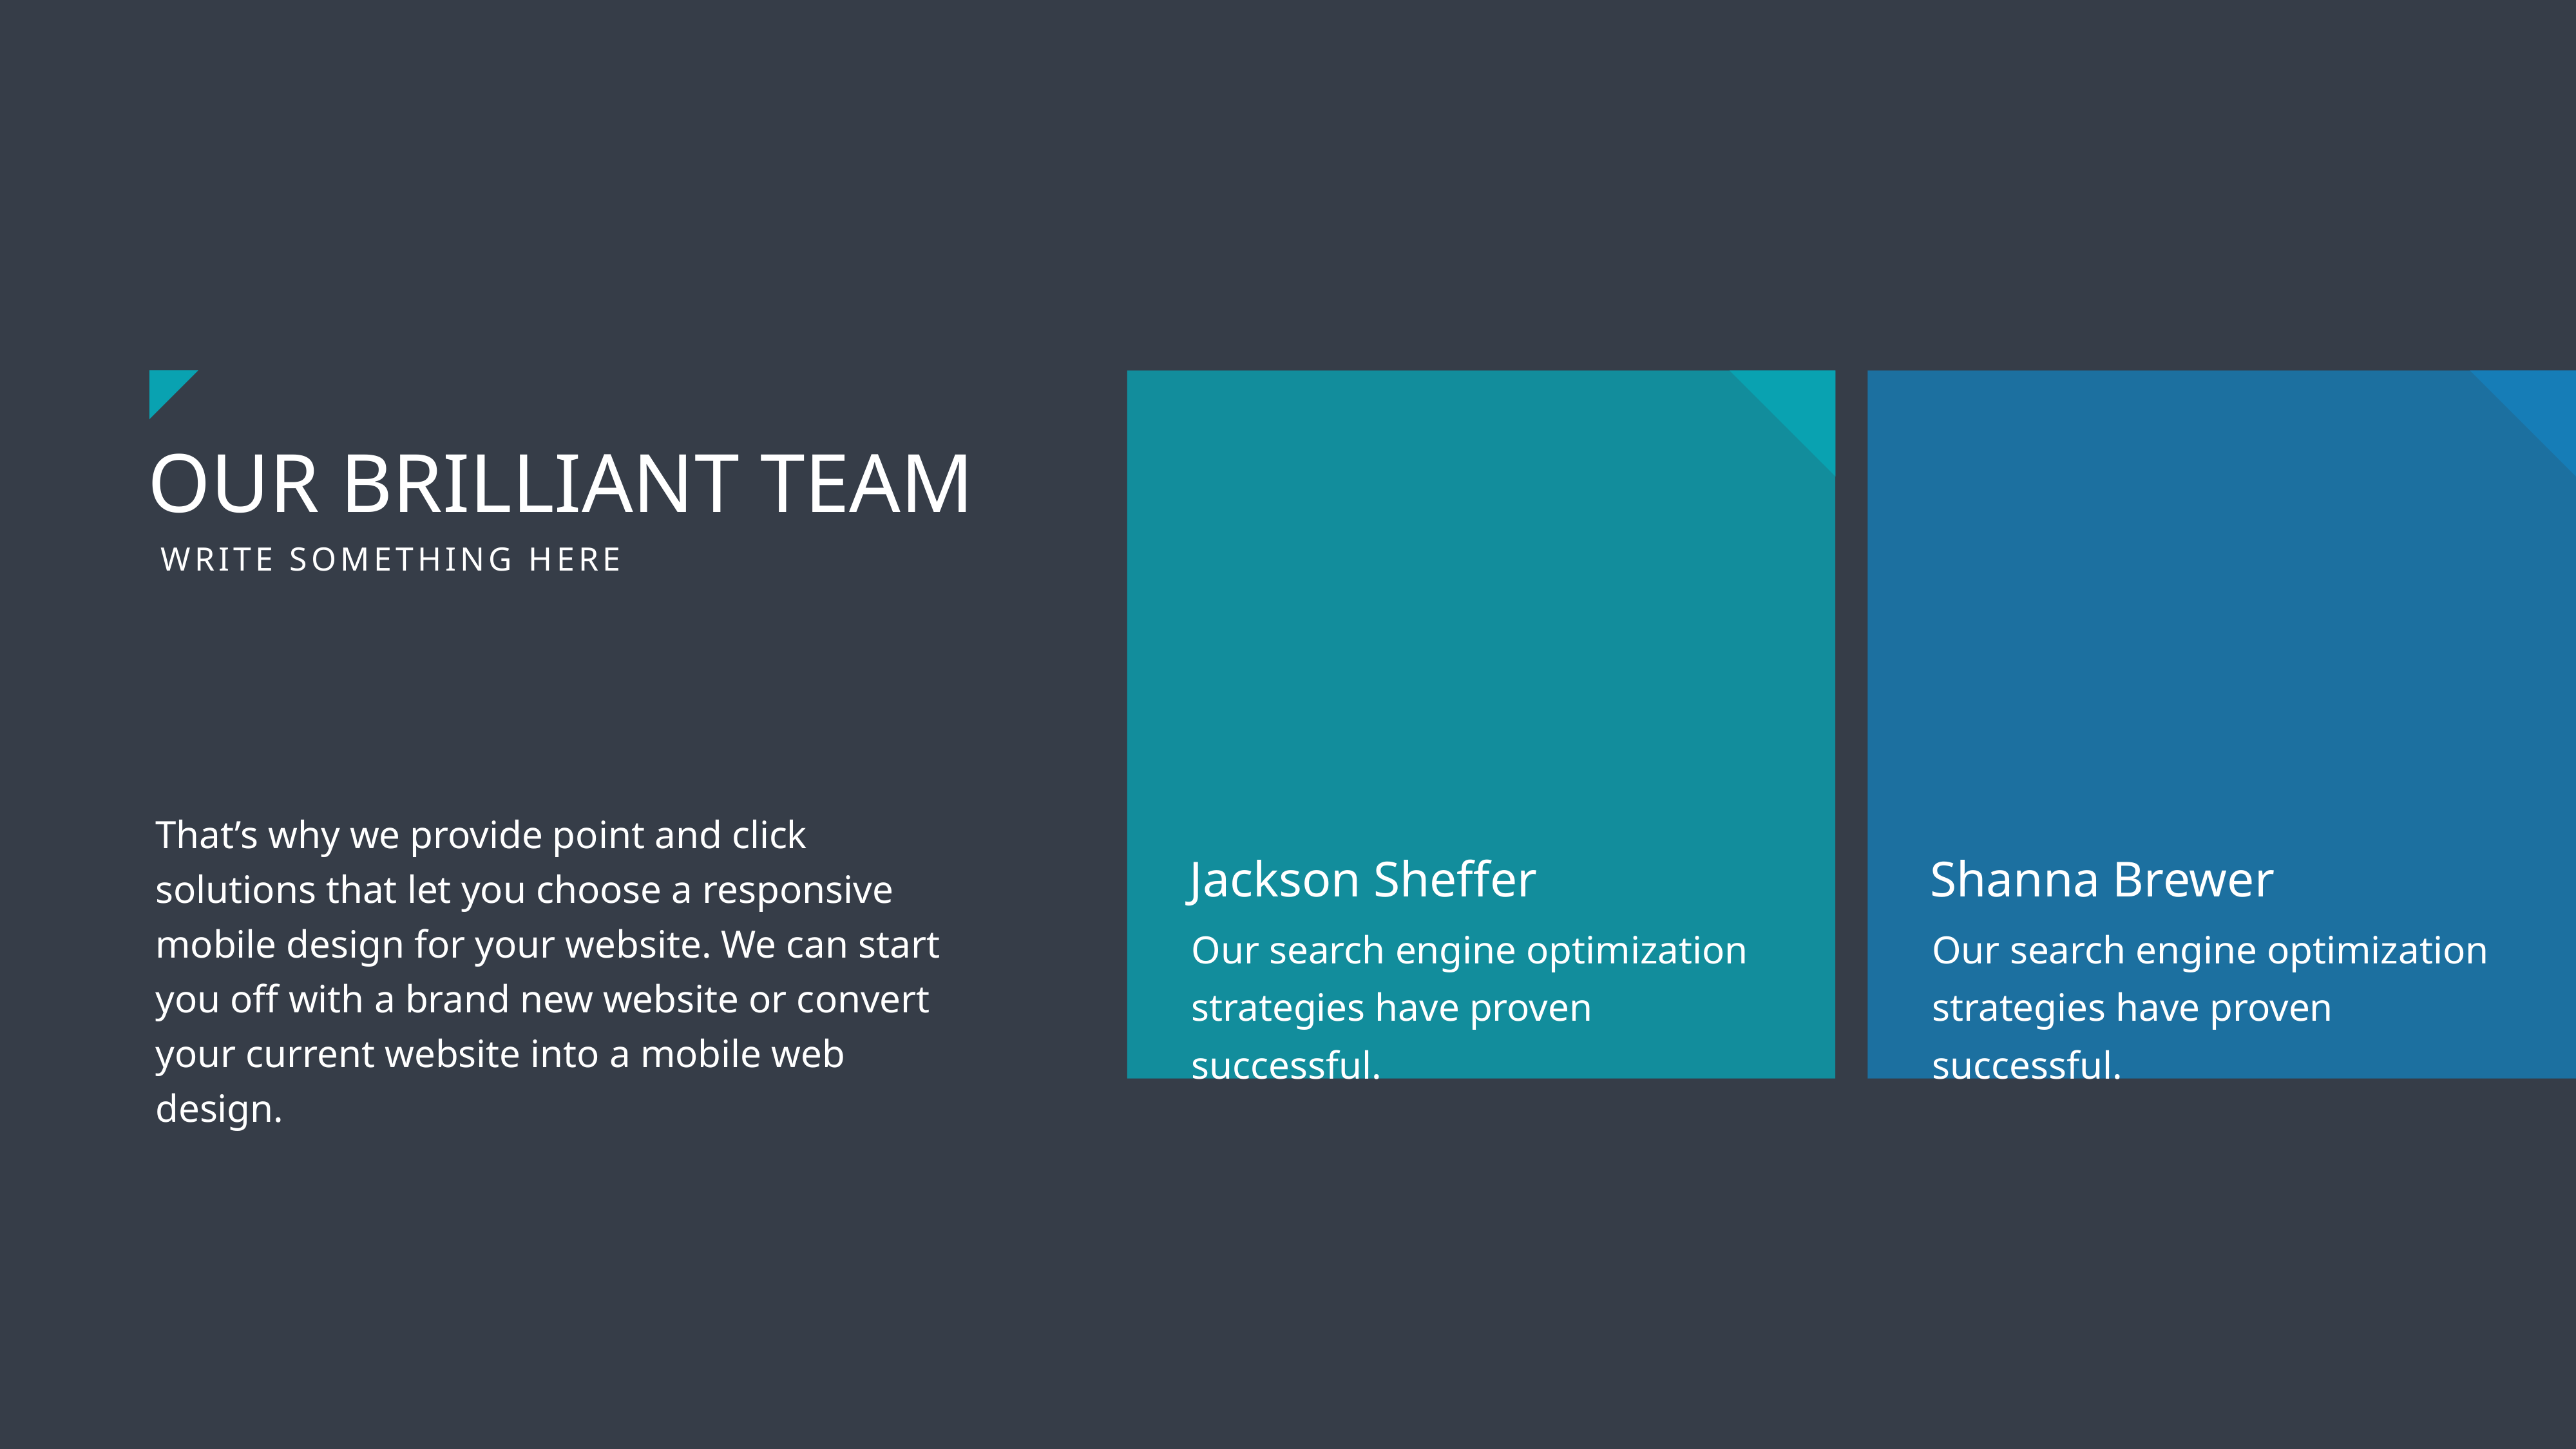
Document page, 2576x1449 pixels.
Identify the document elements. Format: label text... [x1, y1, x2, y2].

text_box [138, 370, 1007, 583]
picture [1867, 370, 2576, 1079]
text_box That’s why we provide point and click solutions that let you choose a responsive mobile design for your website. We can start you off with a brand new website or convert your current website into a mobile web design. [146, 797, 984, 1135]
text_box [1920, 844, 2523, 1030]
picture [1127, 370, 1836, 1079]
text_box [1180, 844, 1783, 1030]
